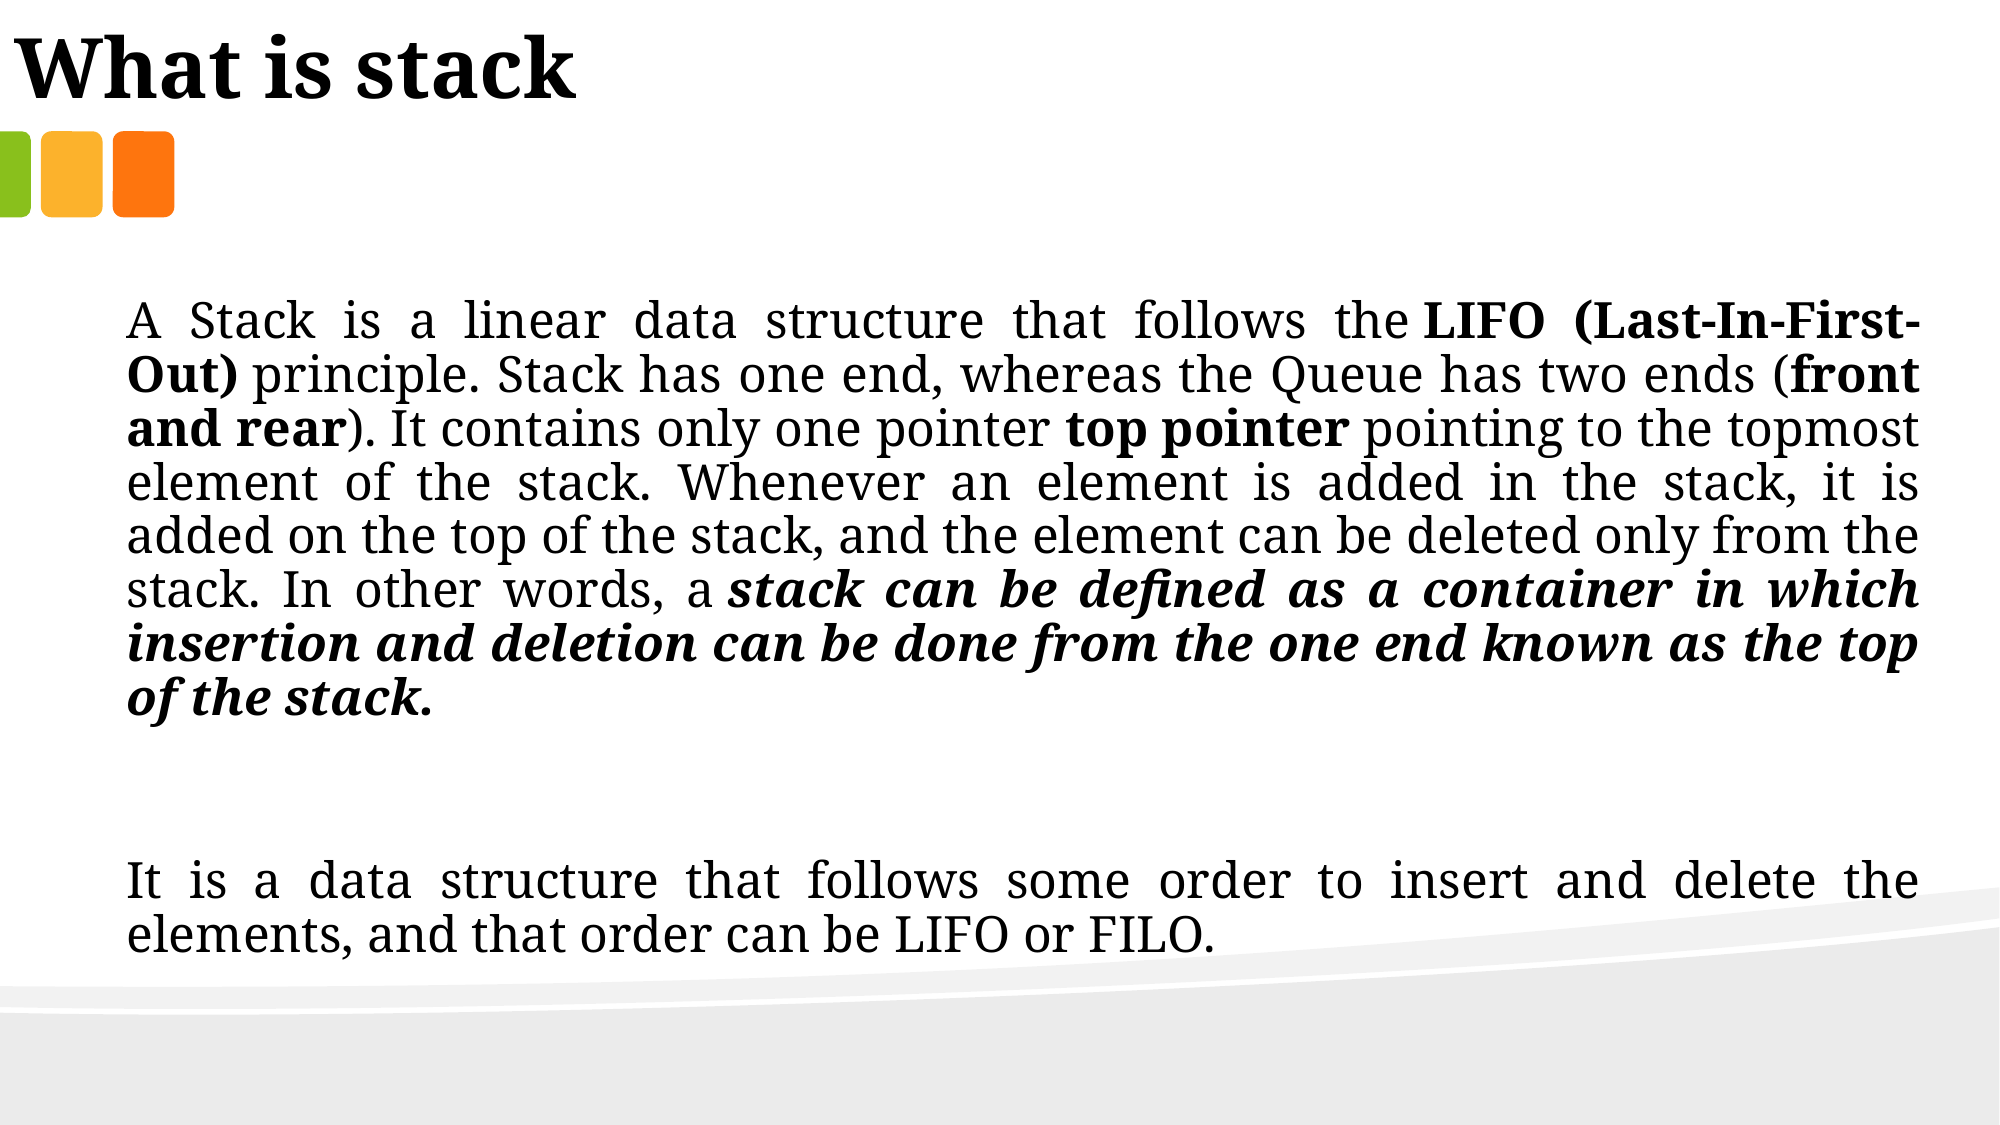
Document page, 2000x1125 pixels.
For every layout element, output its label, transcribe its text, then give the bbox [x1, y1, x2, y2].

text_box What is stack [0, 0, 1551, 125]
text_box A Stack is a linear data structure that follows the LIFO (Last-In-First-Out) principle. Stack has one end, whereas the Queue has two ends (front and rear). It contains only one pointer top pointer pointing to the topmost element of the stack. Whenever an element is added in the stack, it is added on the top of the stack, and the element can be deleted only from the stack. In other words, a stack can be defined as a container in which insertion and deletion can be done from the one end known as the top of the stack. It is a data structure that follows some order to insert and delete the elements, and that order can be LIFO or FILO. [112, 287, 1936, 1081]
